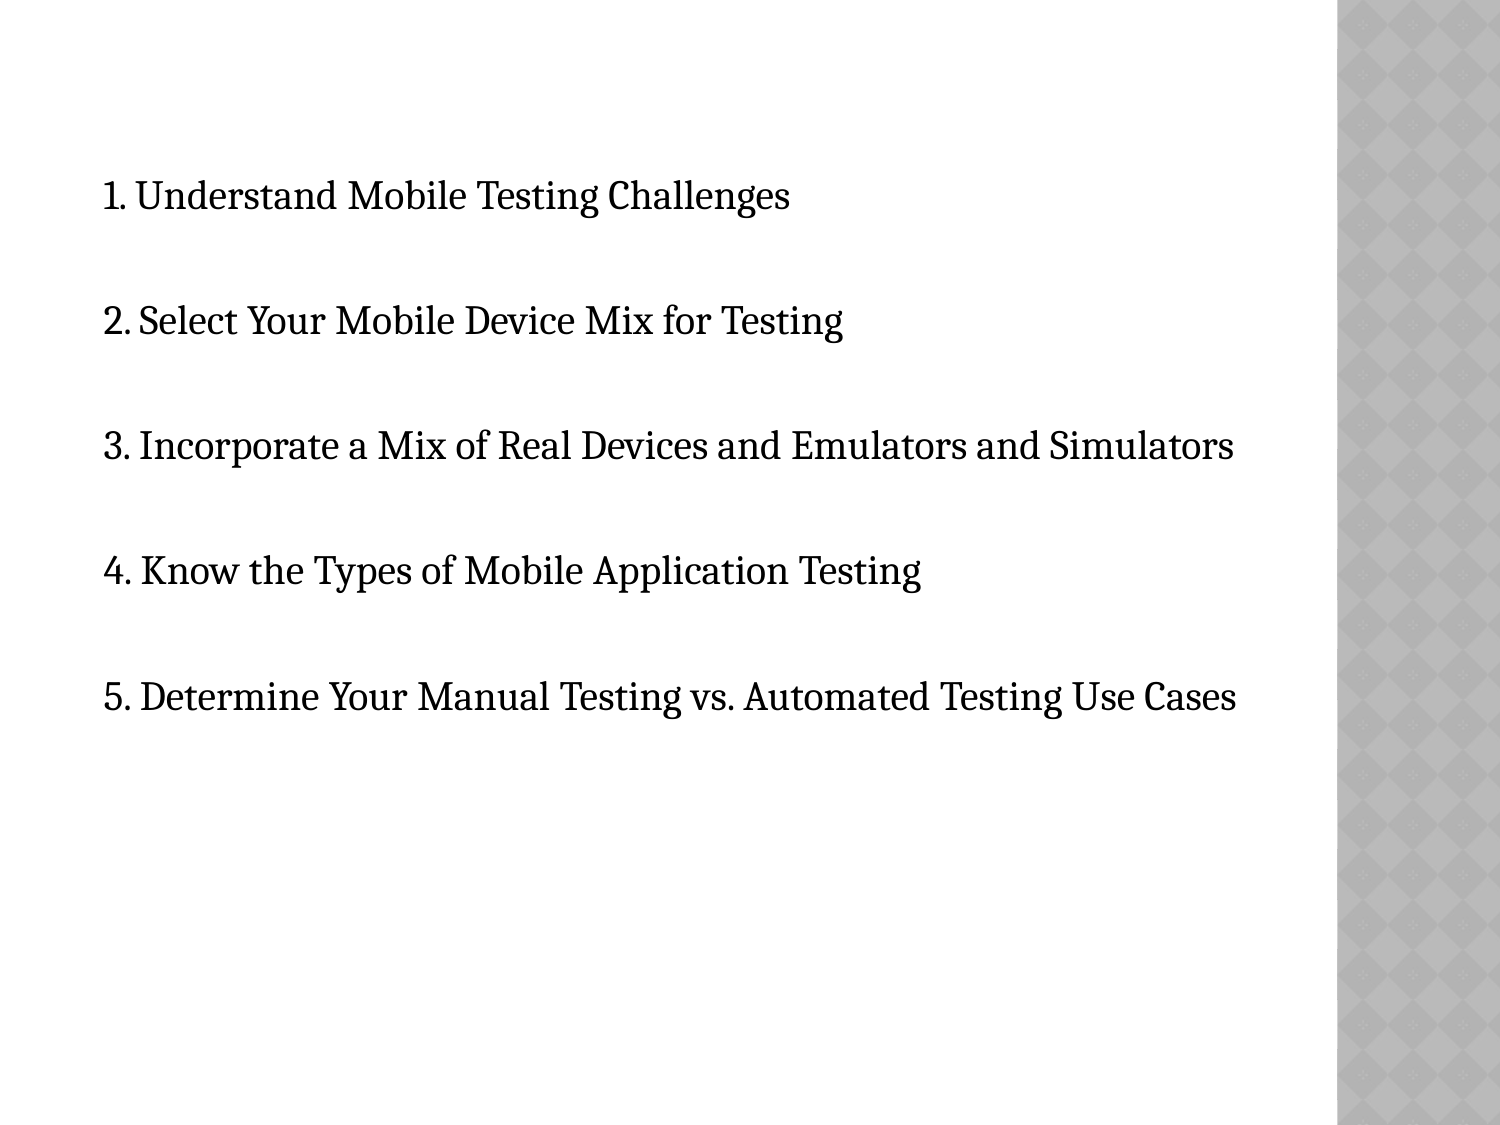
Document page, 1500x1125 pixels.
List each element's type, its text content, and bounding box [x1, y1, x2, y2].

list 1. Understand Mobile Testing Challenges 2. Select Your Mobile Device Mix for Testing 3. Incorporate a Mix of Real Devices and Emulators and Simulators 4. Know the Types of Mobile Application Testing 5. Determine Your Manual Testing vs. Automated Testing Use Cases [88, 160, 1277, 956]
